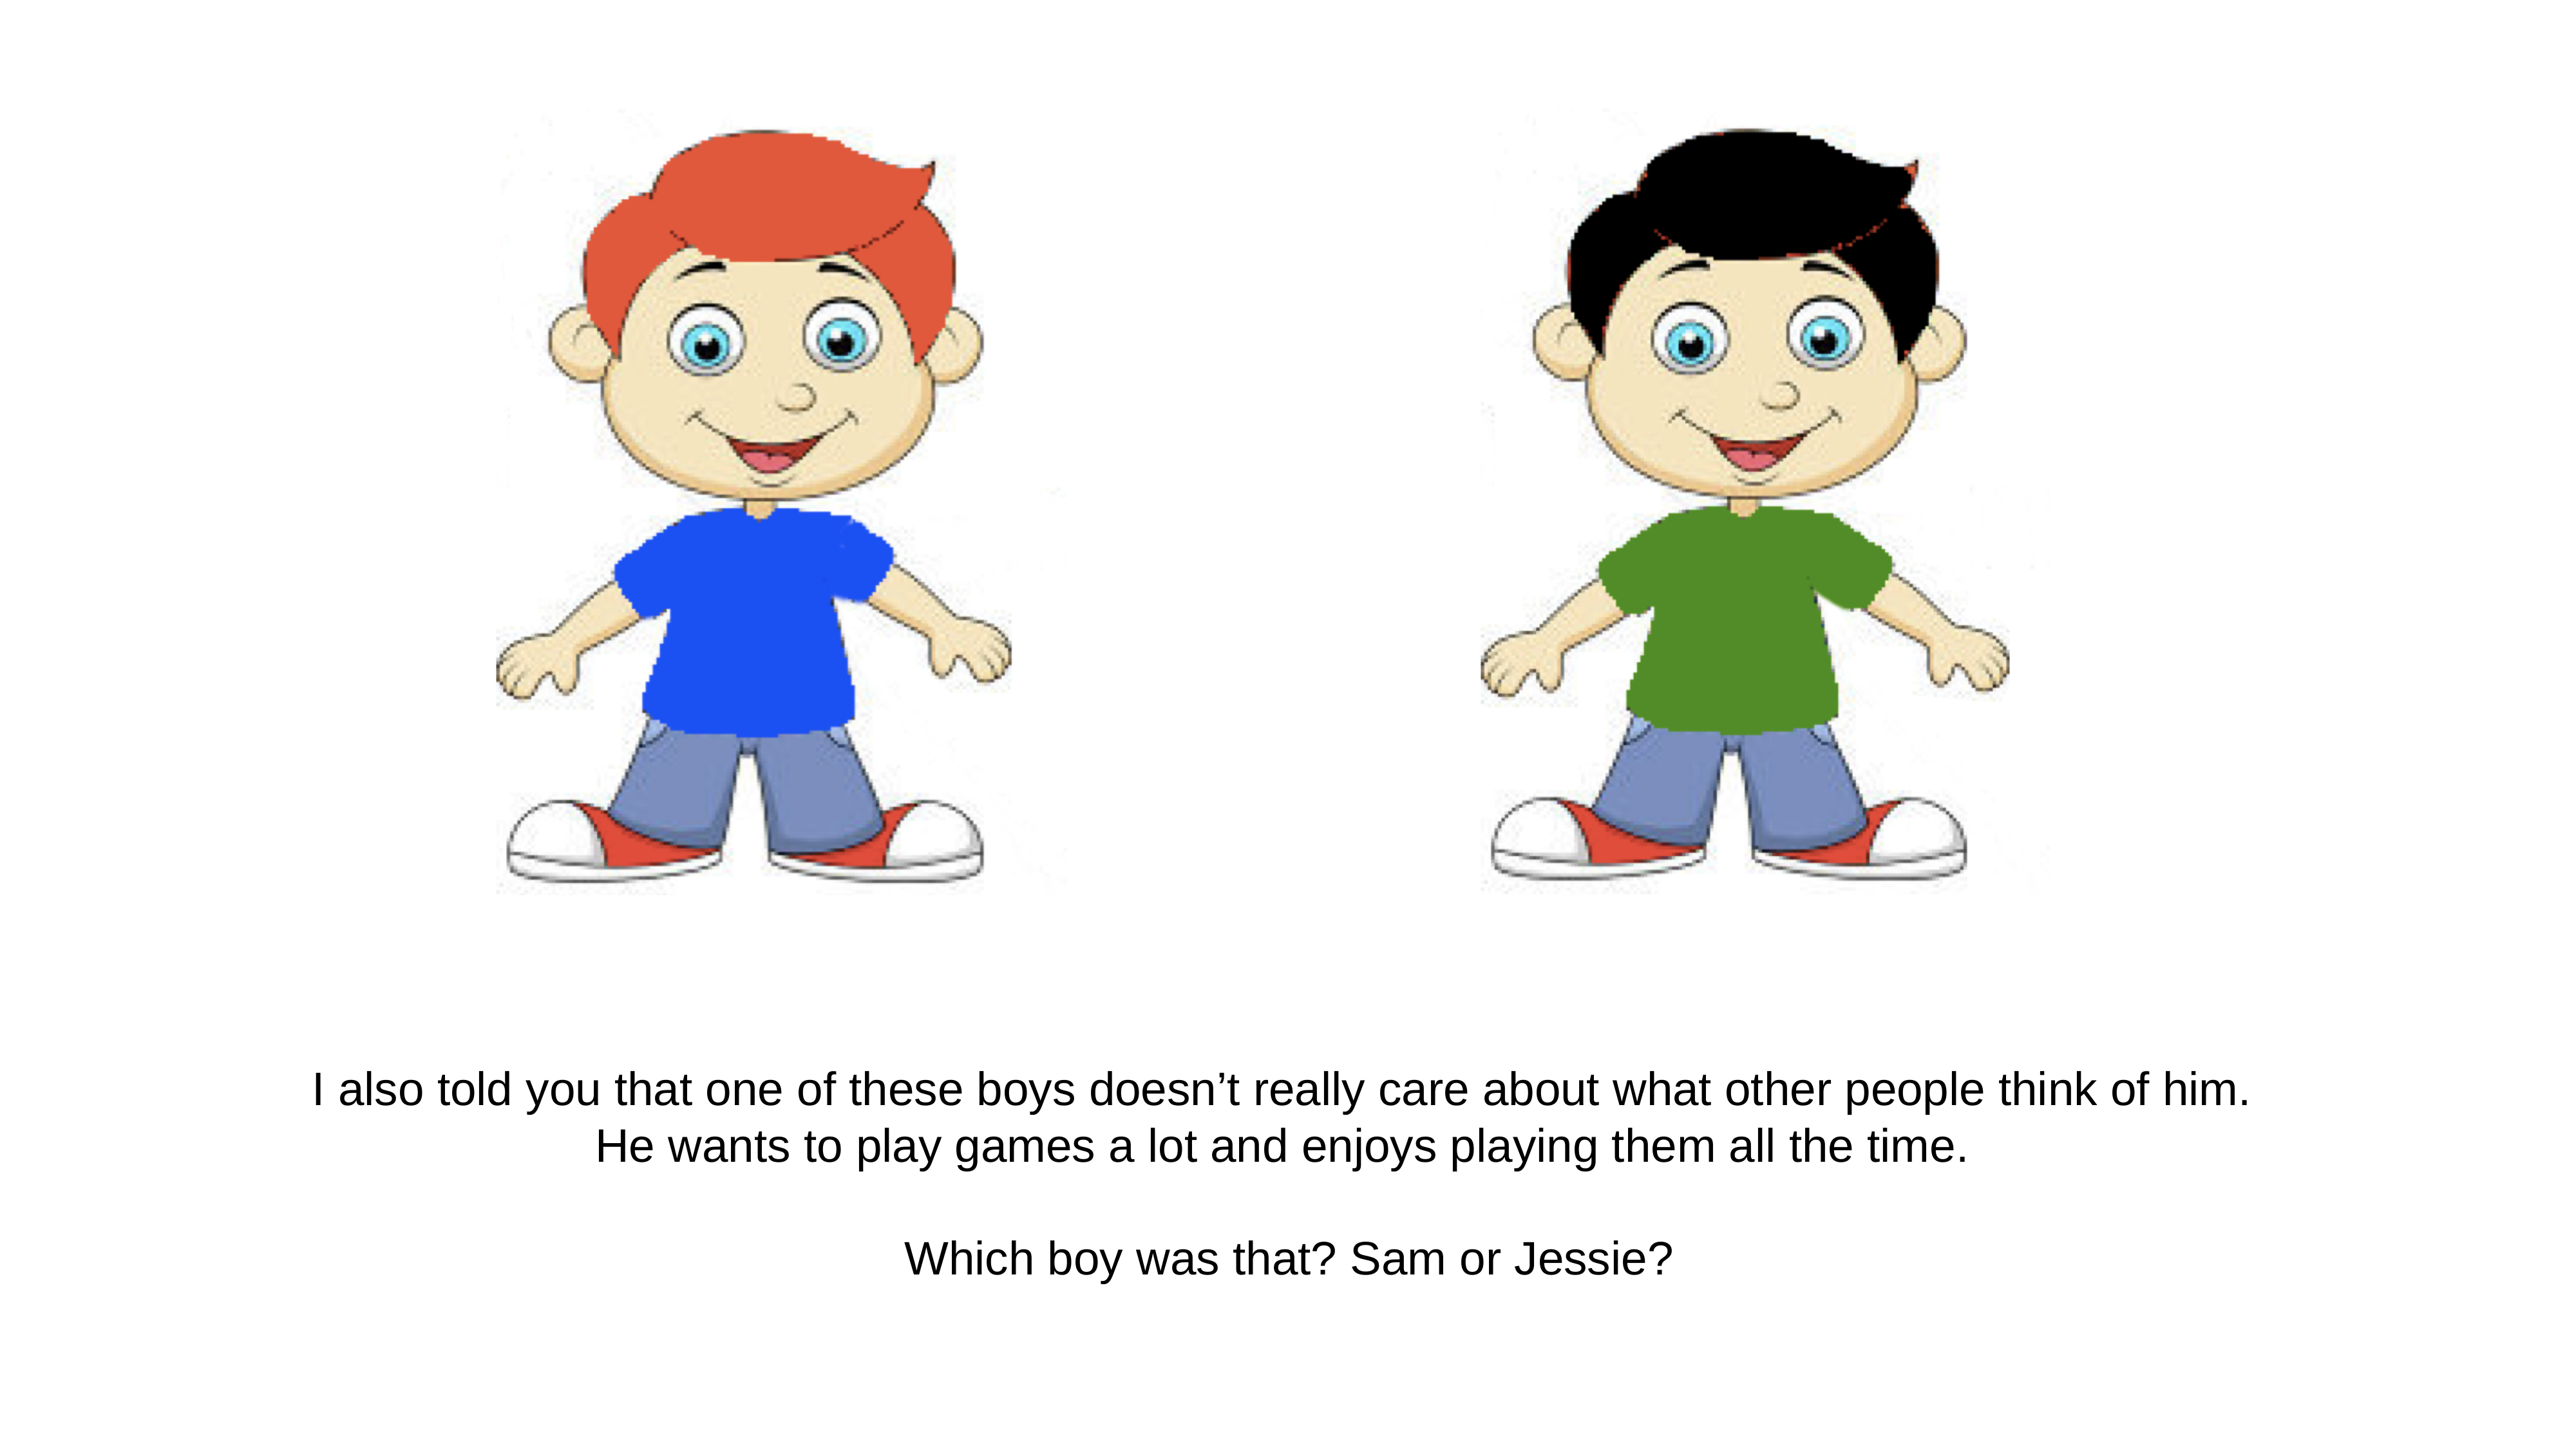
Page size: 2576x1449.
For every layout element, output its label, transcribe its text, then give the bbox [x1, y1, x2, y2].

picture [1395, 90, 2136, 936]
text_box I also told you that one of these boys doesn’t really care about what other people think of him. He wants to play games a lot and enjoys playing them all the time. Which boy was that? Sam or Jessie? [307, 1053, 2272, 1290]
picture [408, 57, 1099, 943]
